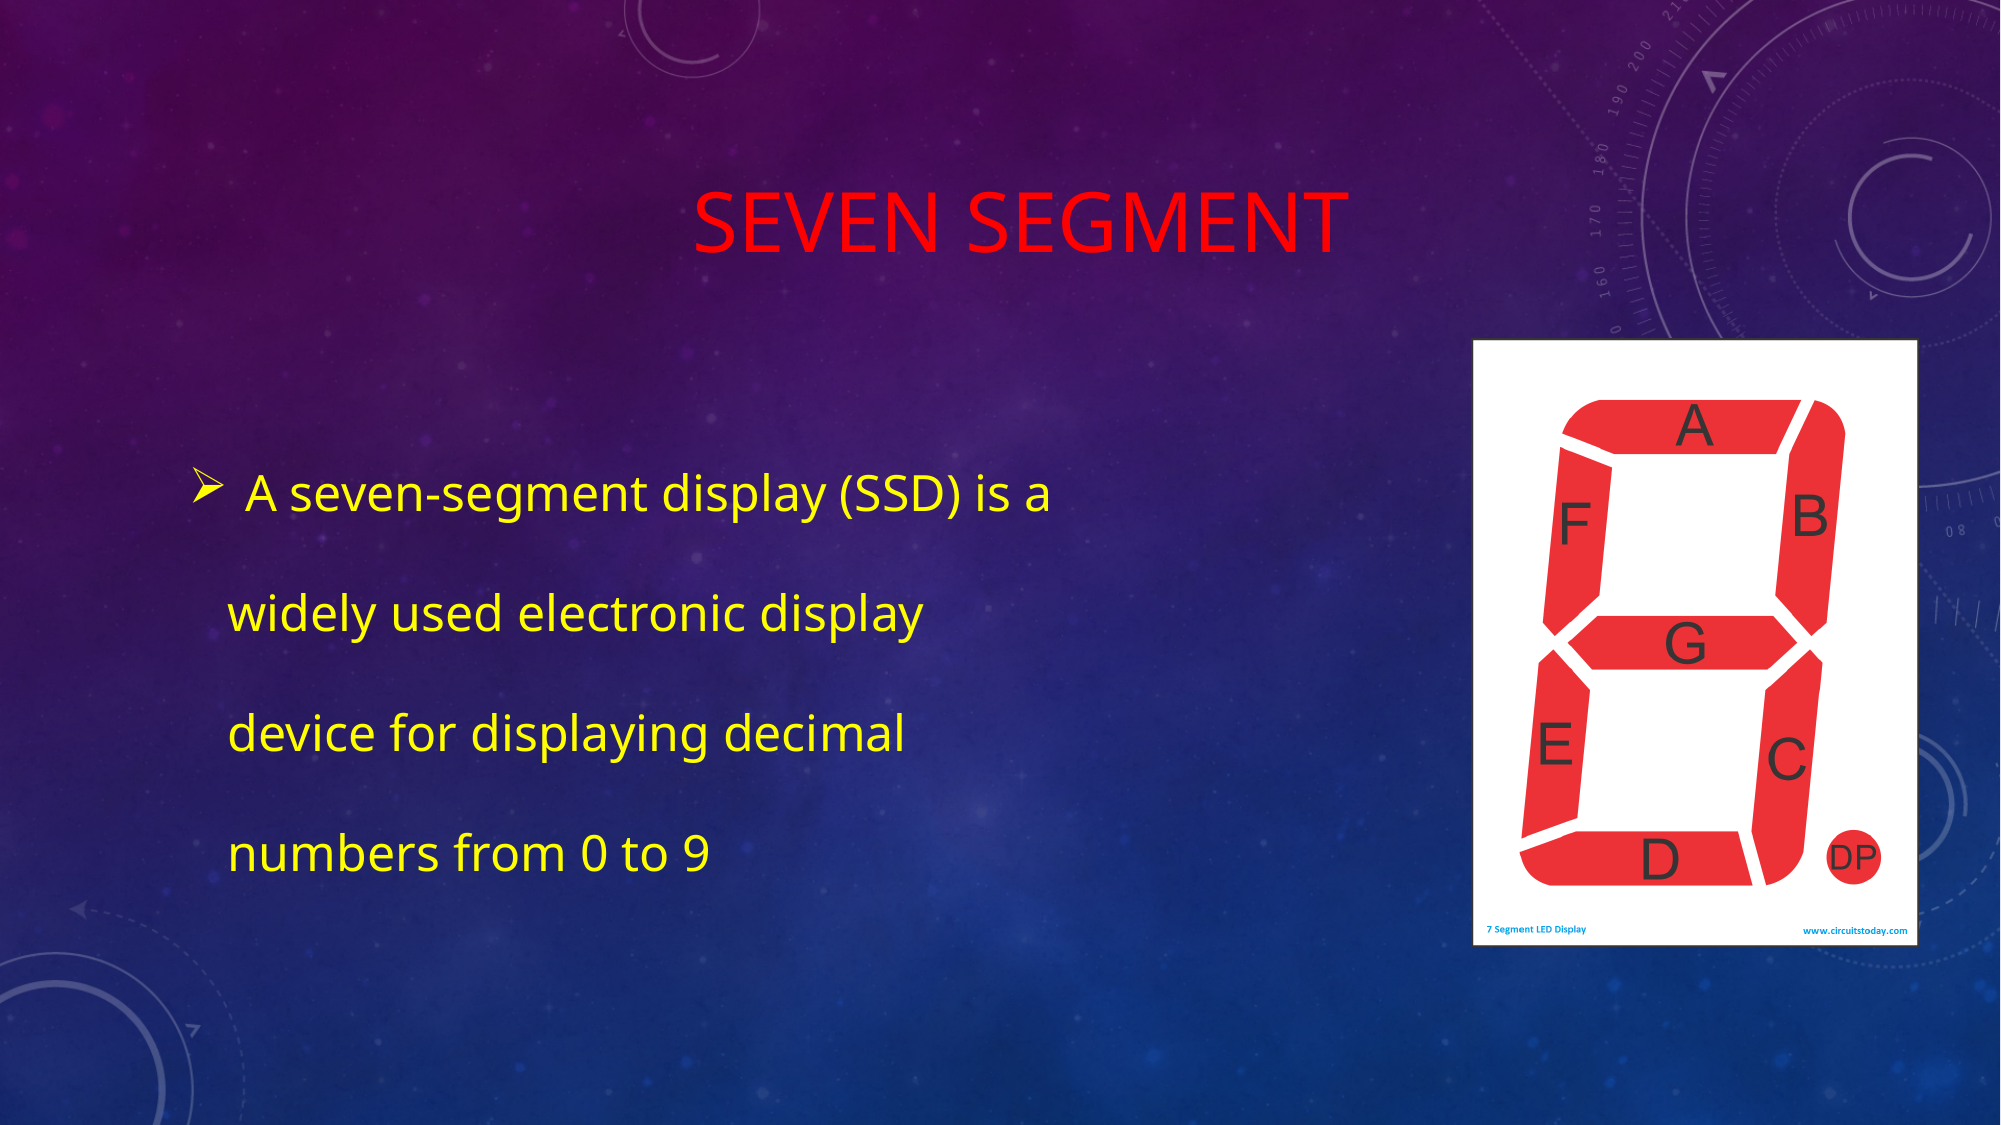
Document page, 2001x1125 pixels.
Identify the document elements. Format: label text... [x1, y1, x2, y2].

picture [0, 0, 2001, 1125]
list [1471, 338, 1919, 948]
text_box A seven-segment display (SSD) is a widely used electronic display device for displaying decimal numbers from 0 to 9 [173, 454, 1174, 889]
title Seven segment [112, 99, 1775, 339]
